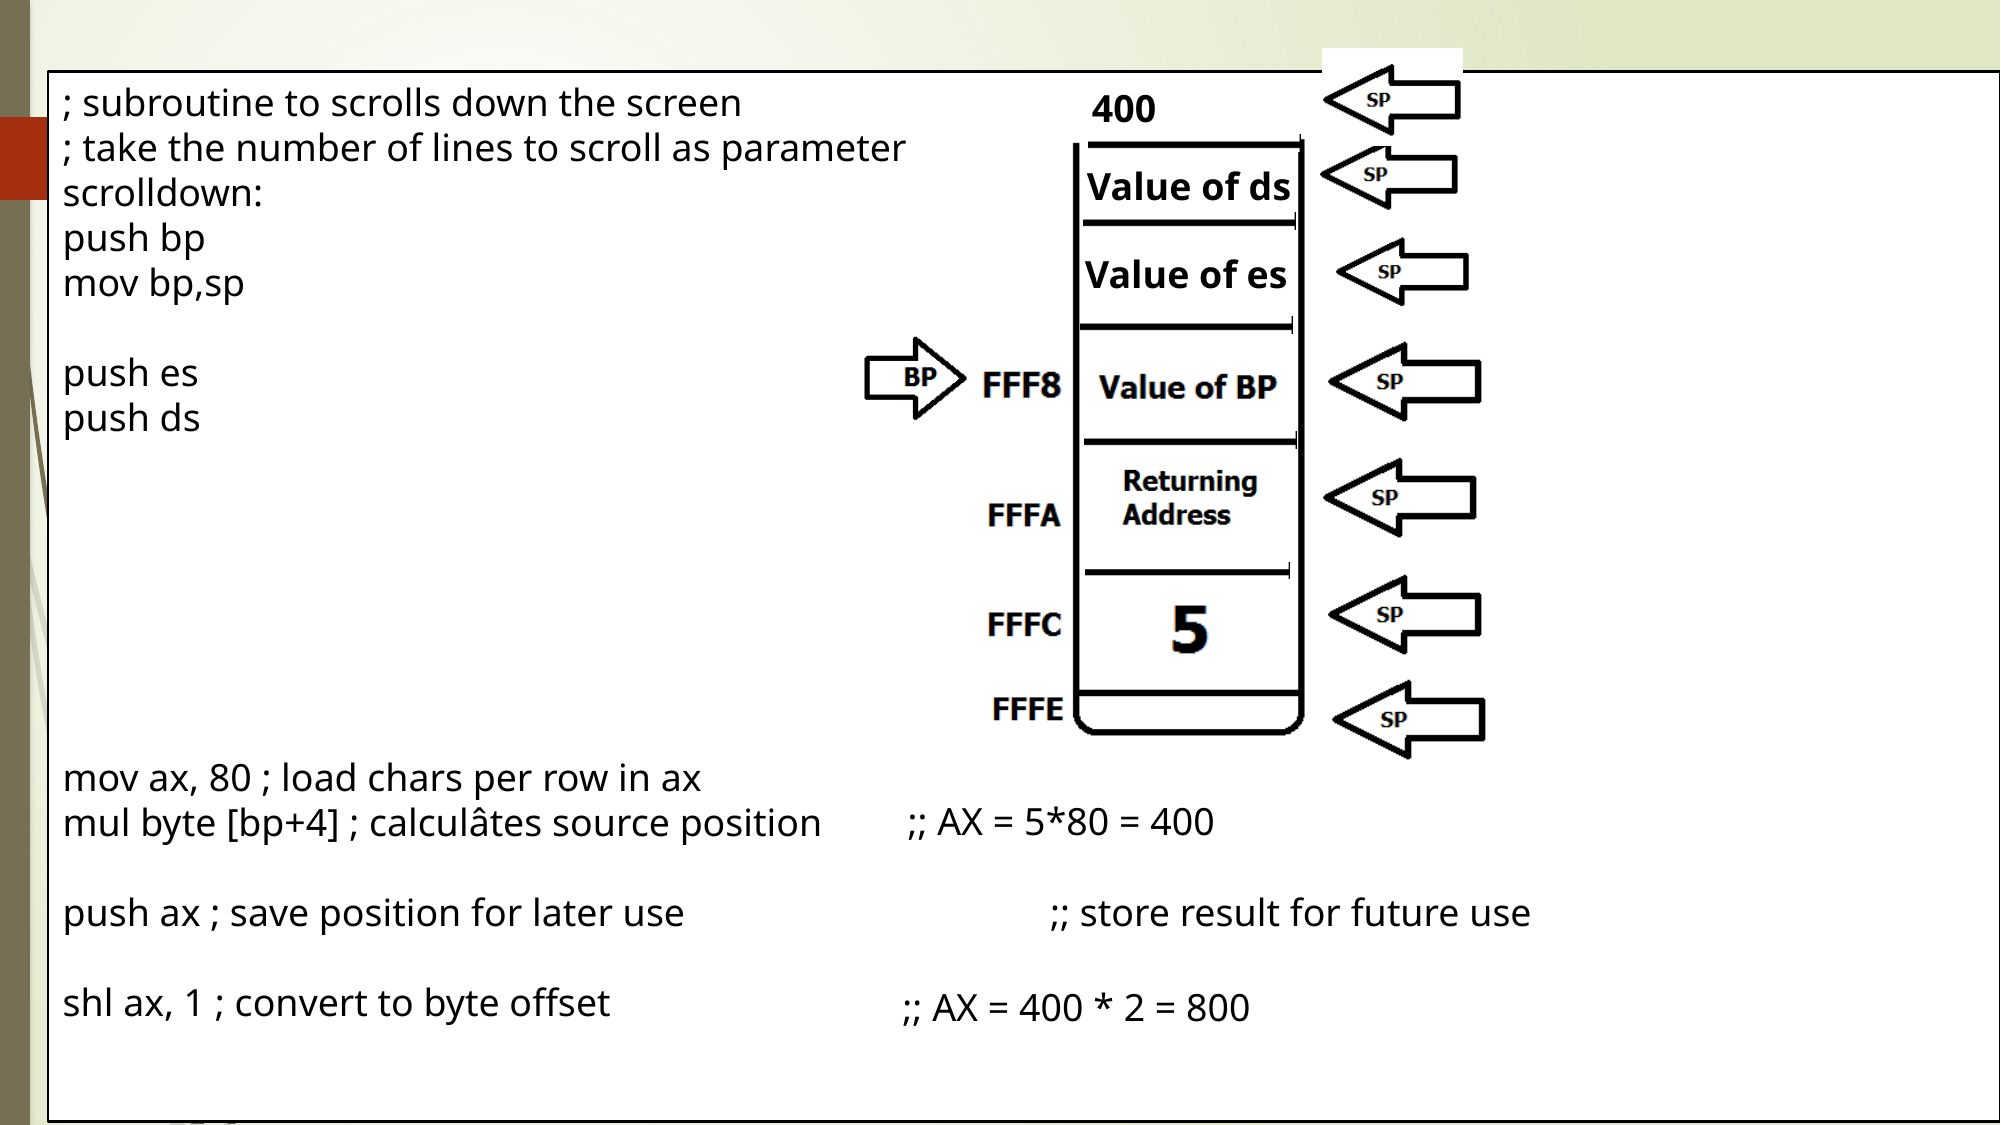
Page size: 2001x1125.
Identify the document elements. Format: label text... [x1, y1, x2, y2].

text_box ;; AX = 400 * 2 = 800 [887, 976, 1273, 1036]
picture [853, 320, 974, 424]
text_box ; subroutine to scrolls down the screen ; take the number of lines to scroll as parameter scrolldown: push bp mov bp,sp push es push ds mov ax, 80 ; load chars per row in ax mul byte [bp+4] ; calculâtes source position push ax ; save position for later use ;; store result for future use shl ax, 1 ; convert to byte offset [47, 70, 2000, 1123]
text_box ;; AX = 5*80 = 400 [892, 790, 1278, 851]
picture [979, 48, 1488, 771]
text_box 400 [1077, 78, 1317, 137]
